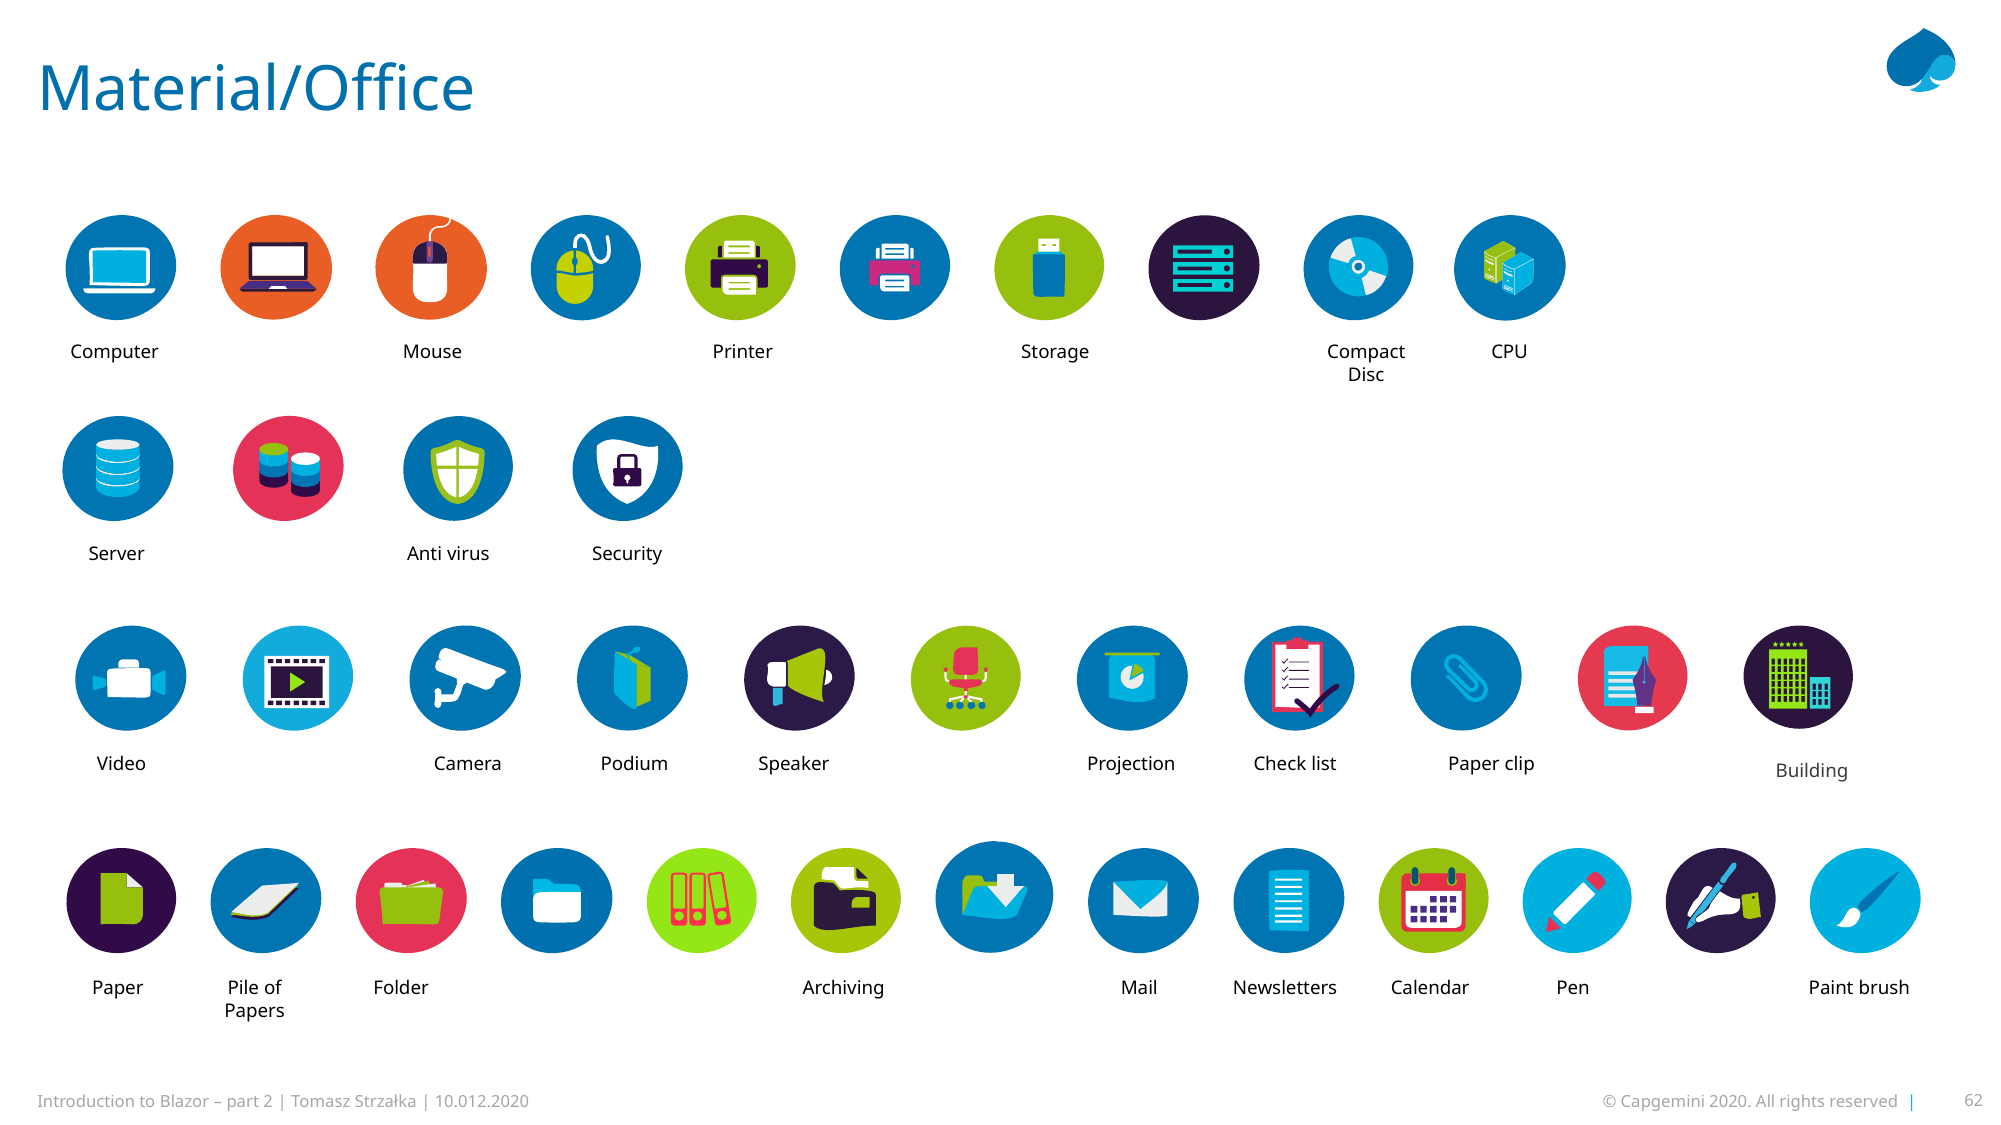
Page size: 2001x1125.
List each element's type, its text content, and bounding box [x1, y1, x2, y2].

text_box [85, 541, 667, 565]
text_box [368, 208, 495, 327]
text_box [213, 208, 340, 327]
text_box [1515, 840, 1640, 960]
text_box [565, 408, 691, 527]
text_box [1802, 840, 1929, 960]
title Material/Office [37, 0, 1863, 182]
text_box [395, 408, 521, 527]
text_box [67, 618, 195, 737]
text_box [1403, 618, 1530, 737]
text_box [401, 618, 529, 737]
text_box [59, 840, 185, 960]
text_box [832, 208, 959, 327]
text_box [1450, 208, 1574, 327]
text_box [1236, 618, 1363, 737]
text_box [1226, 840, 1353, 960]
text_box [783, 840, 909, 960]
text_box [639, 840, 765, 960]
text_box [1658, 840, 1784, 960]
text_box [523, 208, 649, 327]
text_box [58, 208, 185, 327]
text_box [493, 840, 621, 960]
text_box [1371, 840, 1497, 960]
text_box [903, 618, 1029, 737]
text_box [1736, 618, 1862, 737]
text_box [1570, 618, 1696, 737]
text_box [987, 208, 1113, 327]
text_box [90, 975, 1914, 1022]
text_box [95, 751, 1866, 790]
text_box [55, 408, 182, 527]
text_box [569, 618, 697, 737]
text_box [225, 408, 352, 527]
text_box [203, 840, 330, 960]
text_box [1296, 208, 1422, 327]
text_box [736, 618, 863, 737]
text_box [927, 840, 1062, 960]
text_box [1069, 618, 1197, 737]
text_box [677, 208, 804, 327]
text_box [67, 339, 1530, 386]
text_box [235, 618, 362, 737]
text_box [1141, 208, 1268, 327]
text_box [1080, 840, 1208, 960]
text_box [348, 840, 475, 960]
